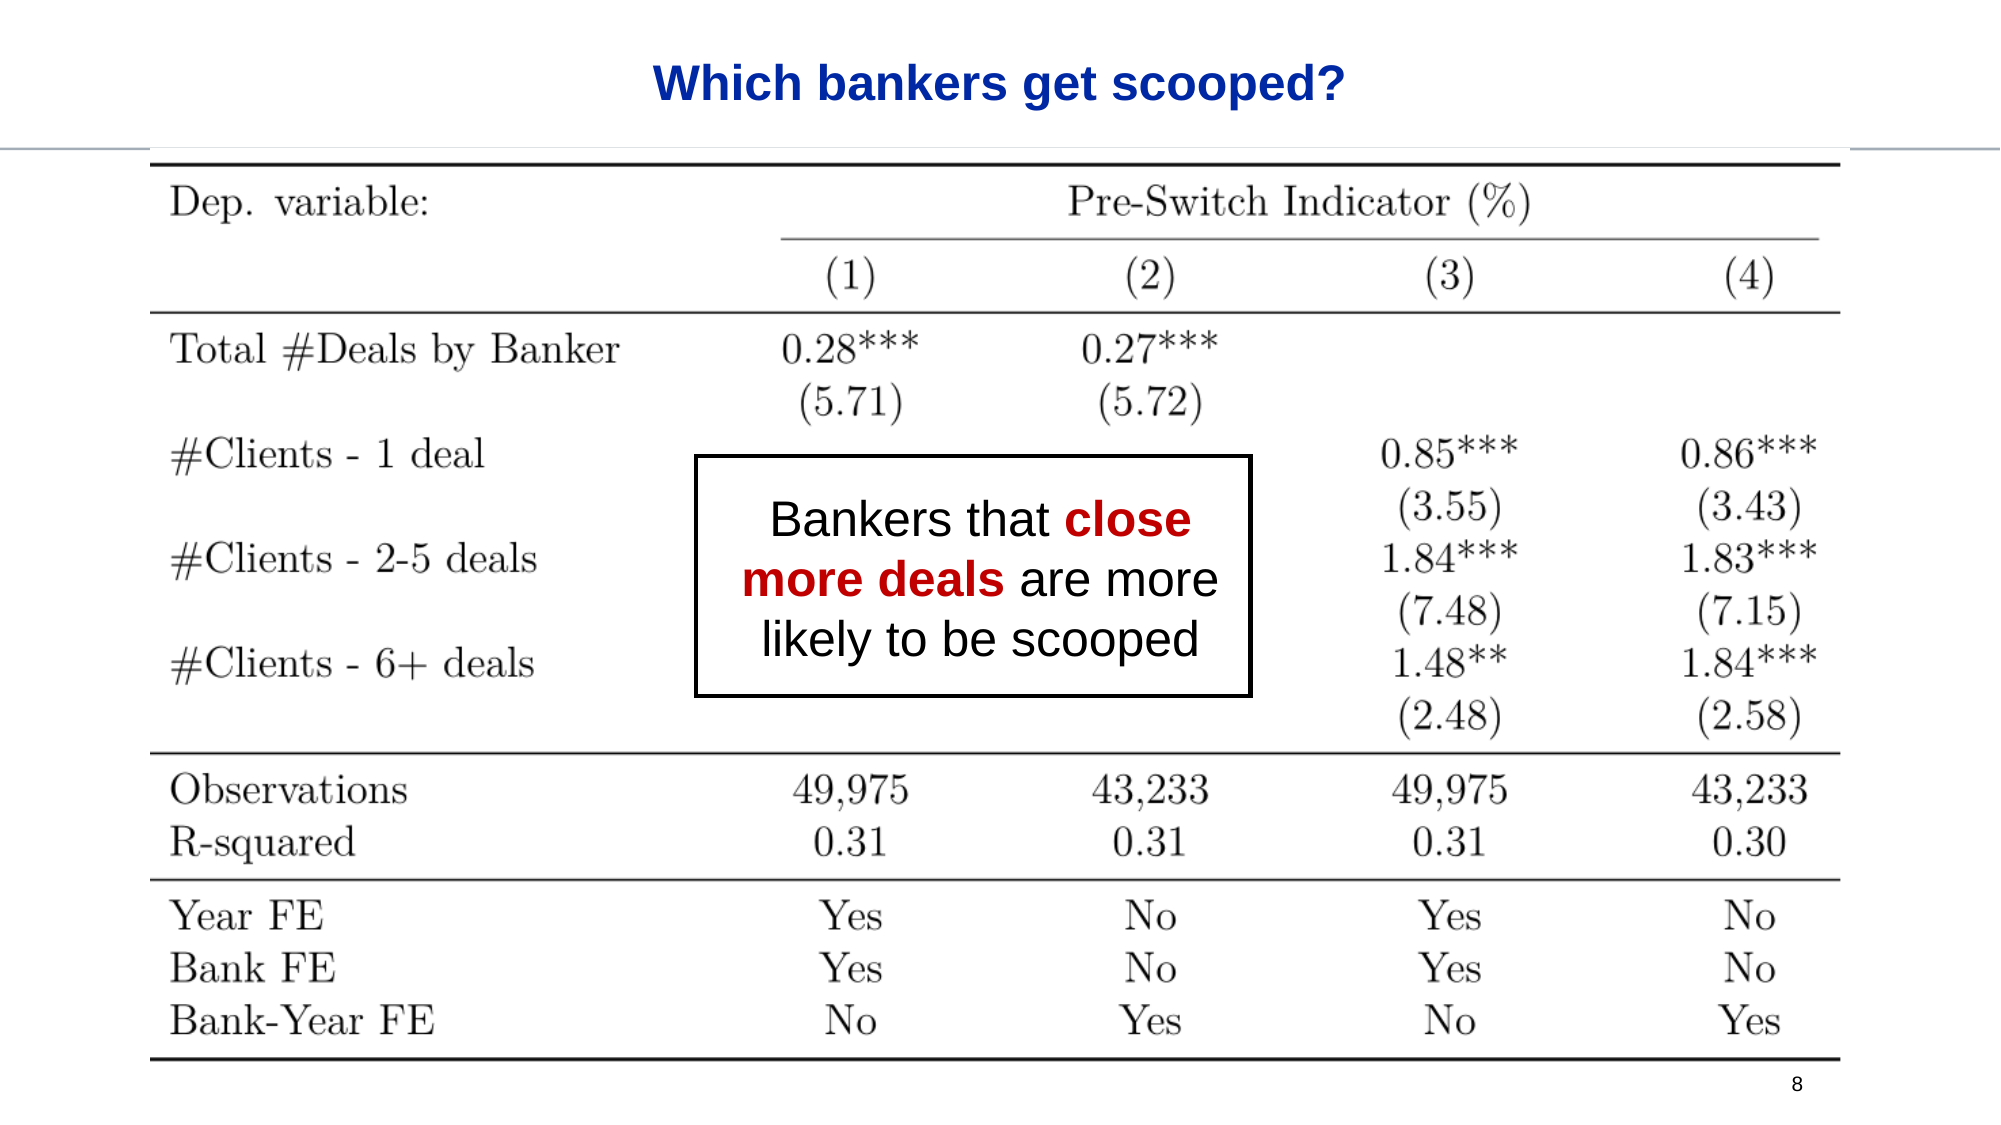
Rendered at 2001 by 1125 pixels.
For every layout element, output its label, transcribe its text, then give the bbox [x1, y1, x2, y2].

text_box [149, 148, 1851, 1071]
title Which bankers get scooped? [0, 42, 2000, 126]
slide_number 8 [1629, 1080, 1804, 1106]
